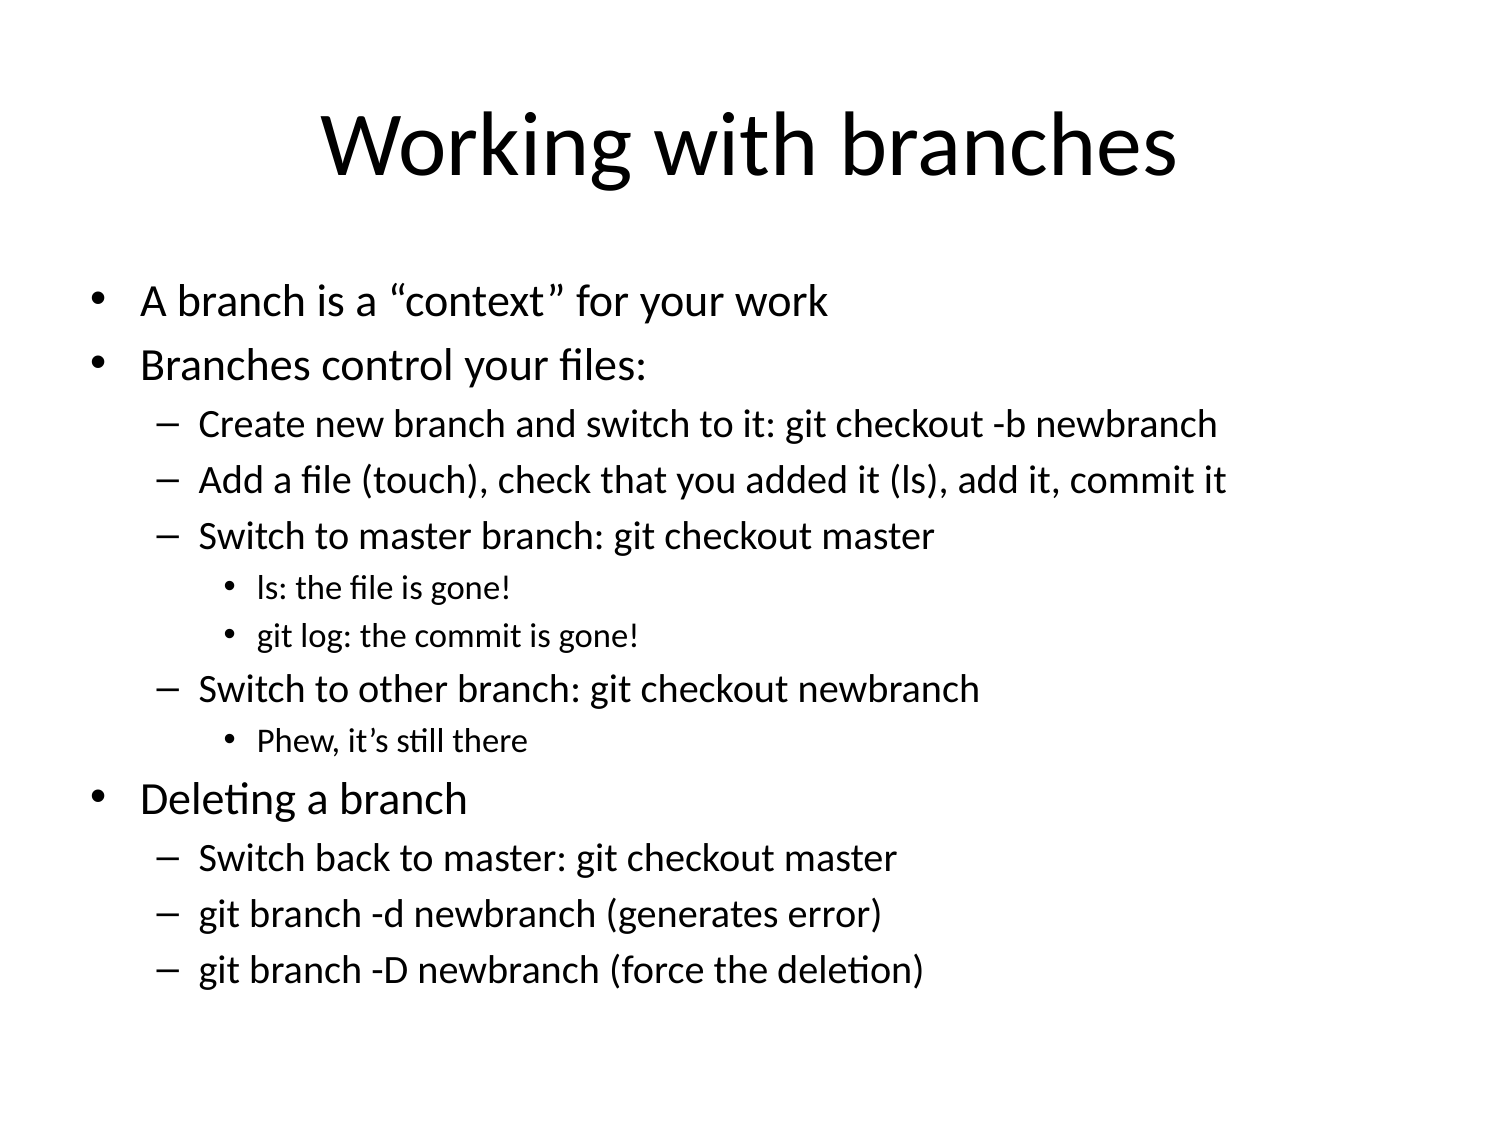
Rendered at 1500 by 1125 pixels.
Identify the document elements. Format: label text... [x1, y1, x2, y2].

title Working with branches [75, 45, 1425, 233]
list A branch is a “context” for your work Branches control your files: Create new branch and switch to it: git checkout -b newbranch Add a file (touch), check that you added it (ls), add it, commit it Switch to master branch: git checkout master ls: the file is gone! git log: the commit is gone! Switch to other branch: git checkout newbranch Phew, it’s still there Deleting a branch Switch back to master: git checkout master git branch -d newbranch (generates error) git branch -D newbranch (force the deletion) [75, 262, 1425, 1005]
